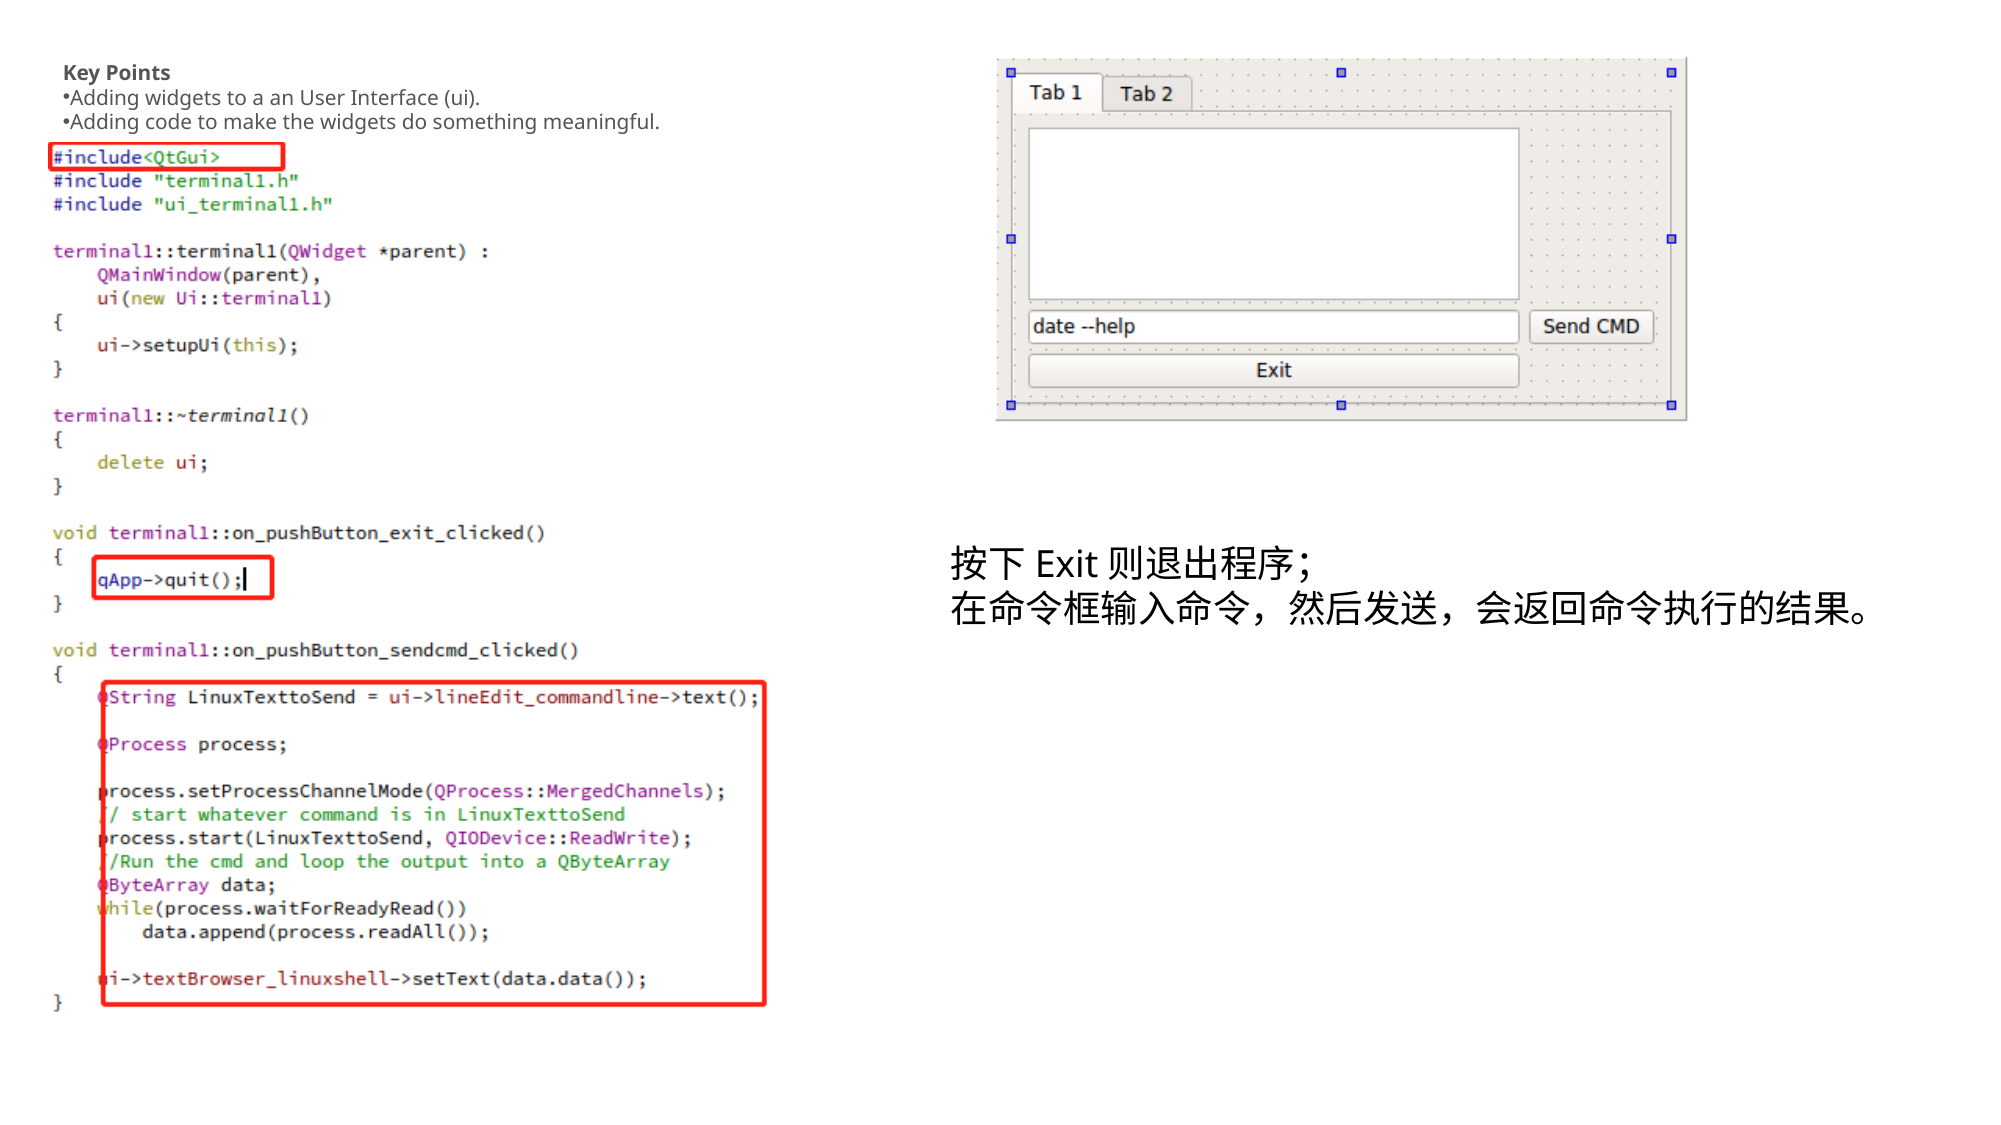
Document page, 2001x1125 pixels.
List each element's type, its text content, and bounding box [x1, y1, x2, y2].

text_box 按下Exit则退出程序； 在命令框输入命令，然后发送，会返回命令执行的结果。 [936, 532, 1904, 682]
picture [991, 51, 1700, 426]
text_box Key Points Adding widgets to a an User Interface (ui). Adding code to make the widgets do something meaningful. [48, 51, 991, 142]
picture [48, 142, 778, 1029]
